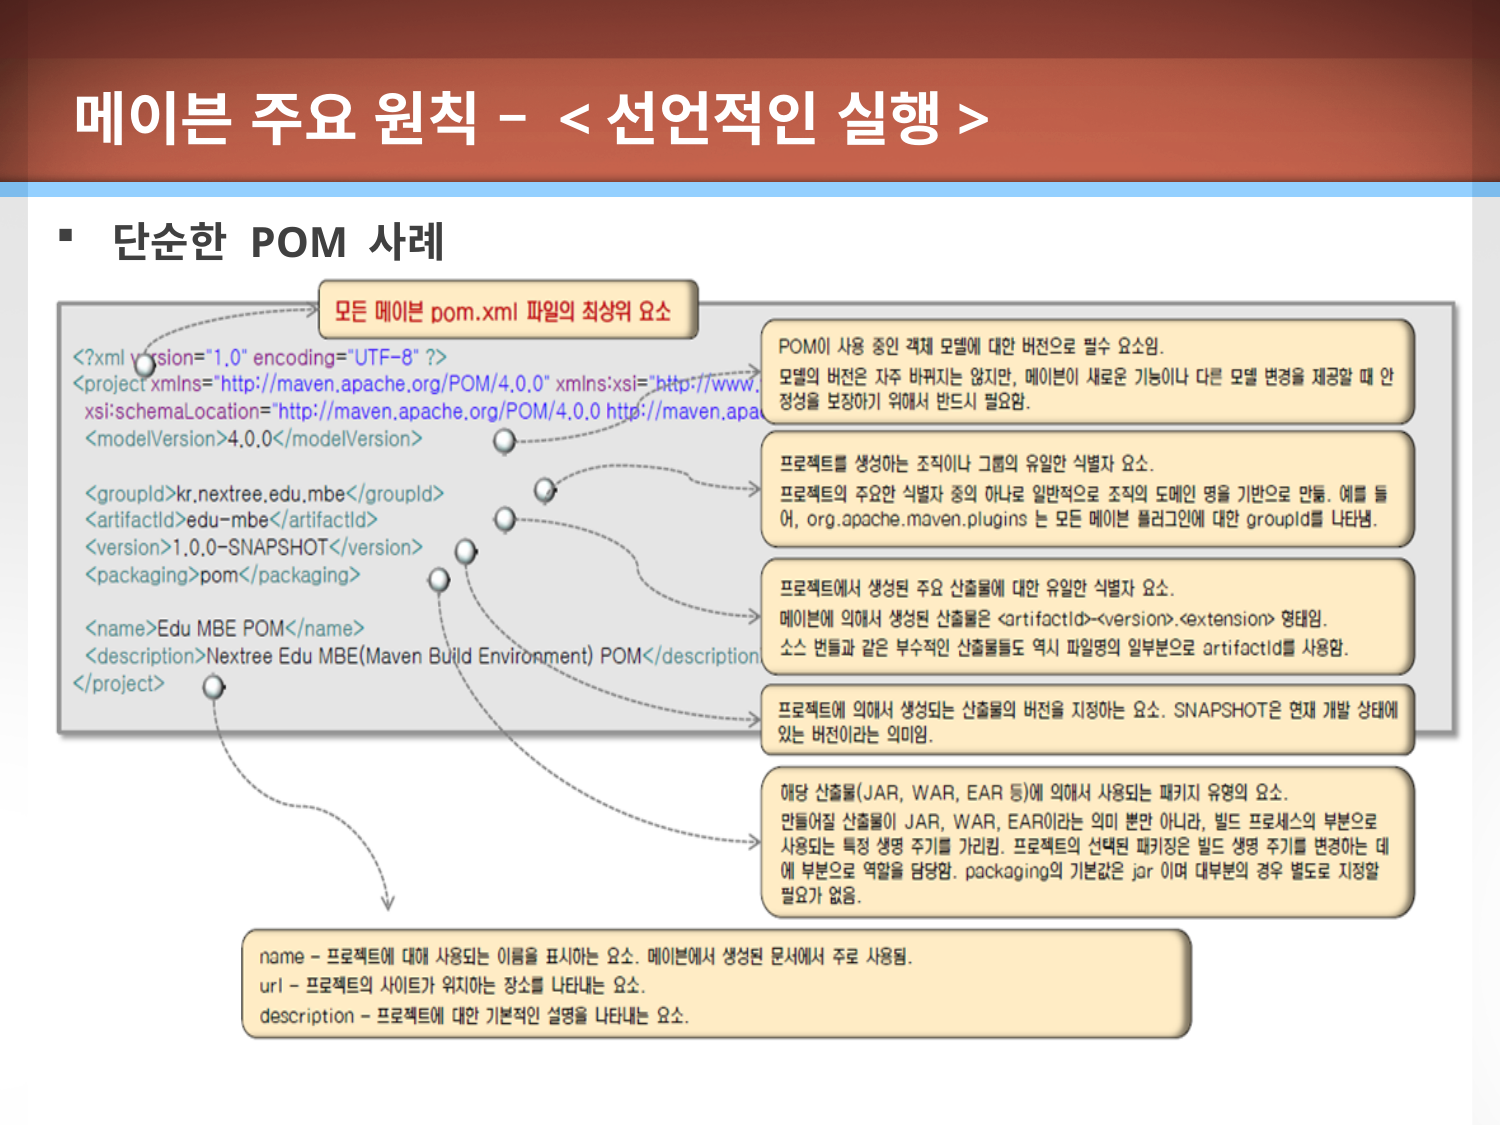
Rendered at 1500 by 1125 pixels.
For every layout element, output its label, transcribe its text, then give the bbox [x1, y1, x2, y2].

list 단순한 POM 사례 [41, 208, 1459, 1077]
picture [0, 59, 1500, 1125]
text_box 메이븐 주요 원칙 – <선언적인 실행> [58, 75, 1442, 160]
